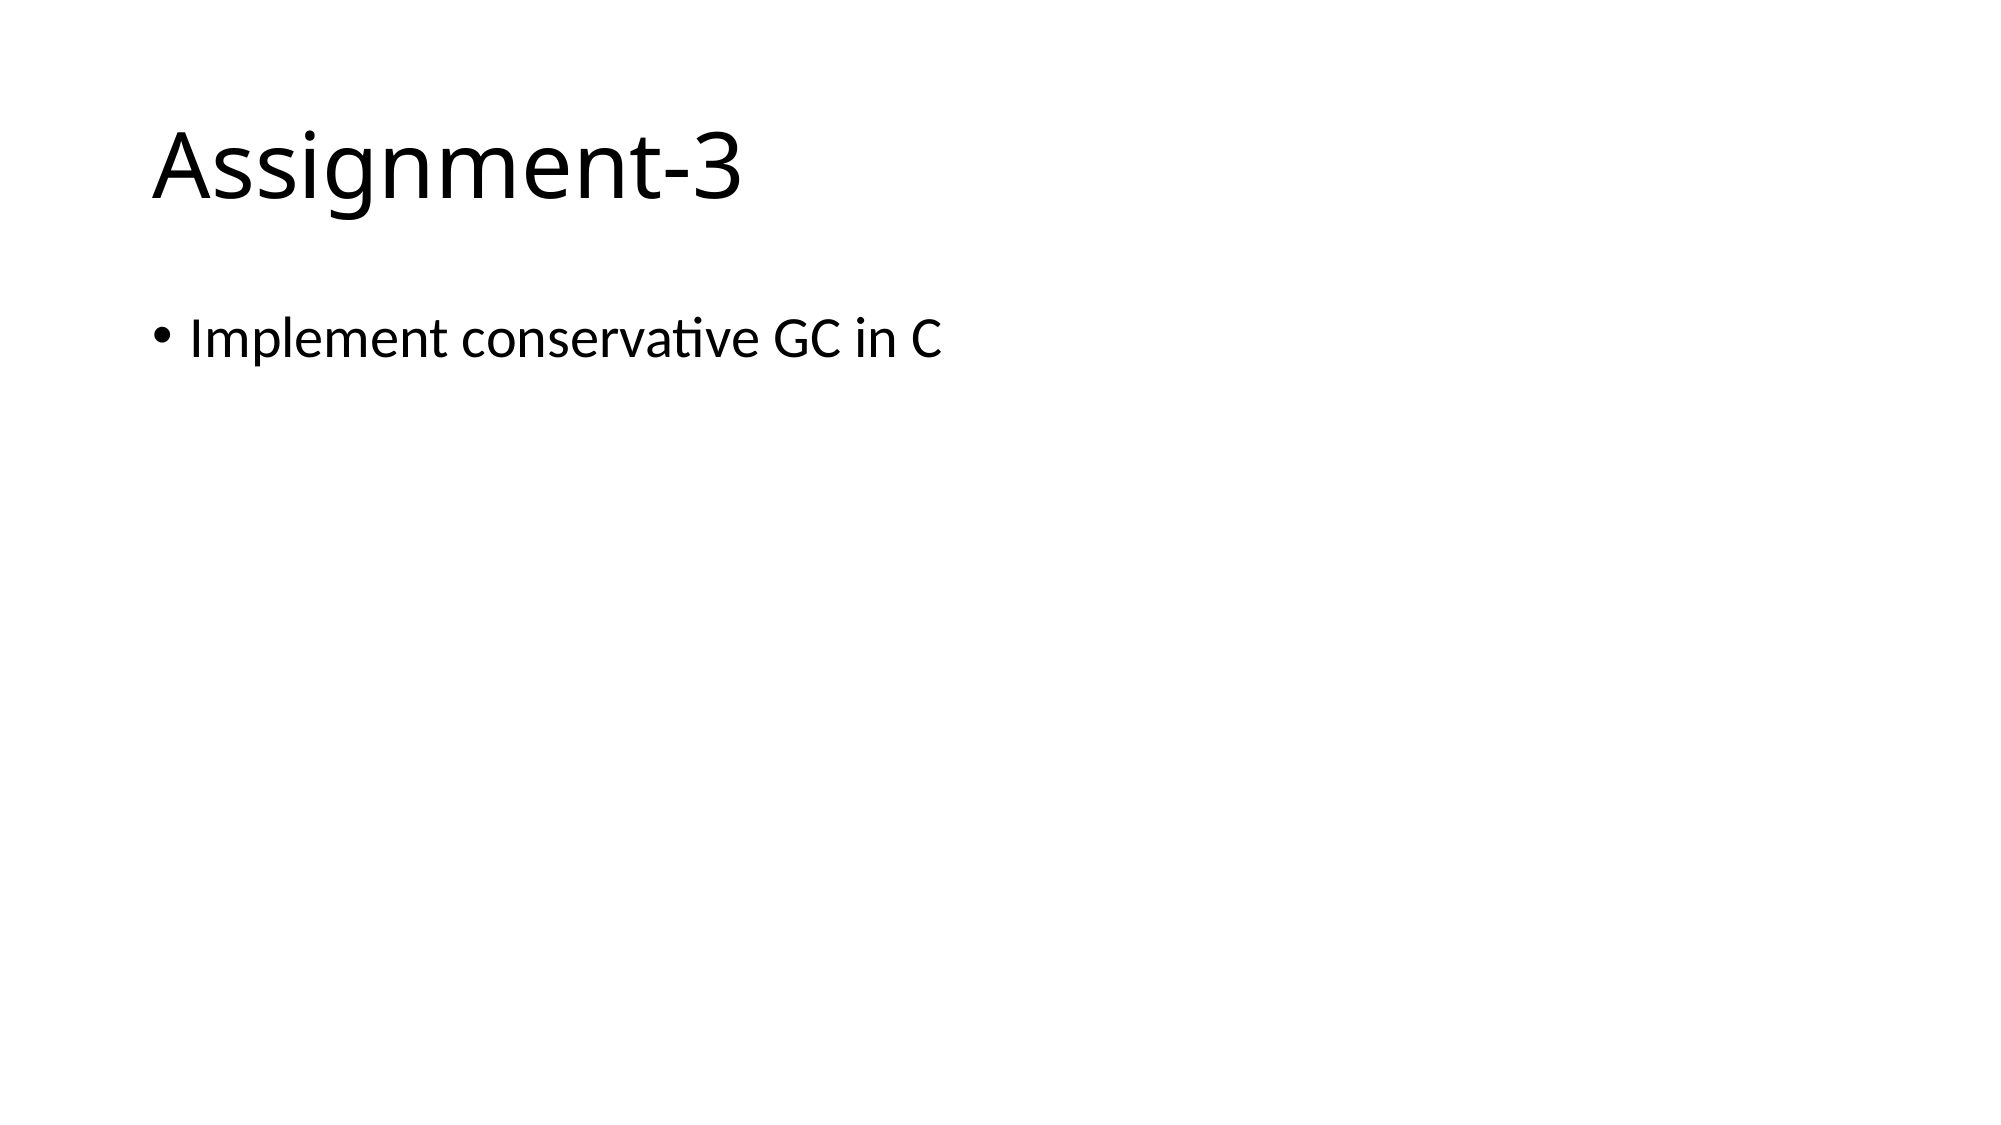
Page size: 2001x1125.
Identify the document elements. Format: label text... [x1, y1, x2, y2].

title Assignment-3 [137, 59, 1863, 278]
list Implement conservative GC in C [137, 299, 1863, 1014]
